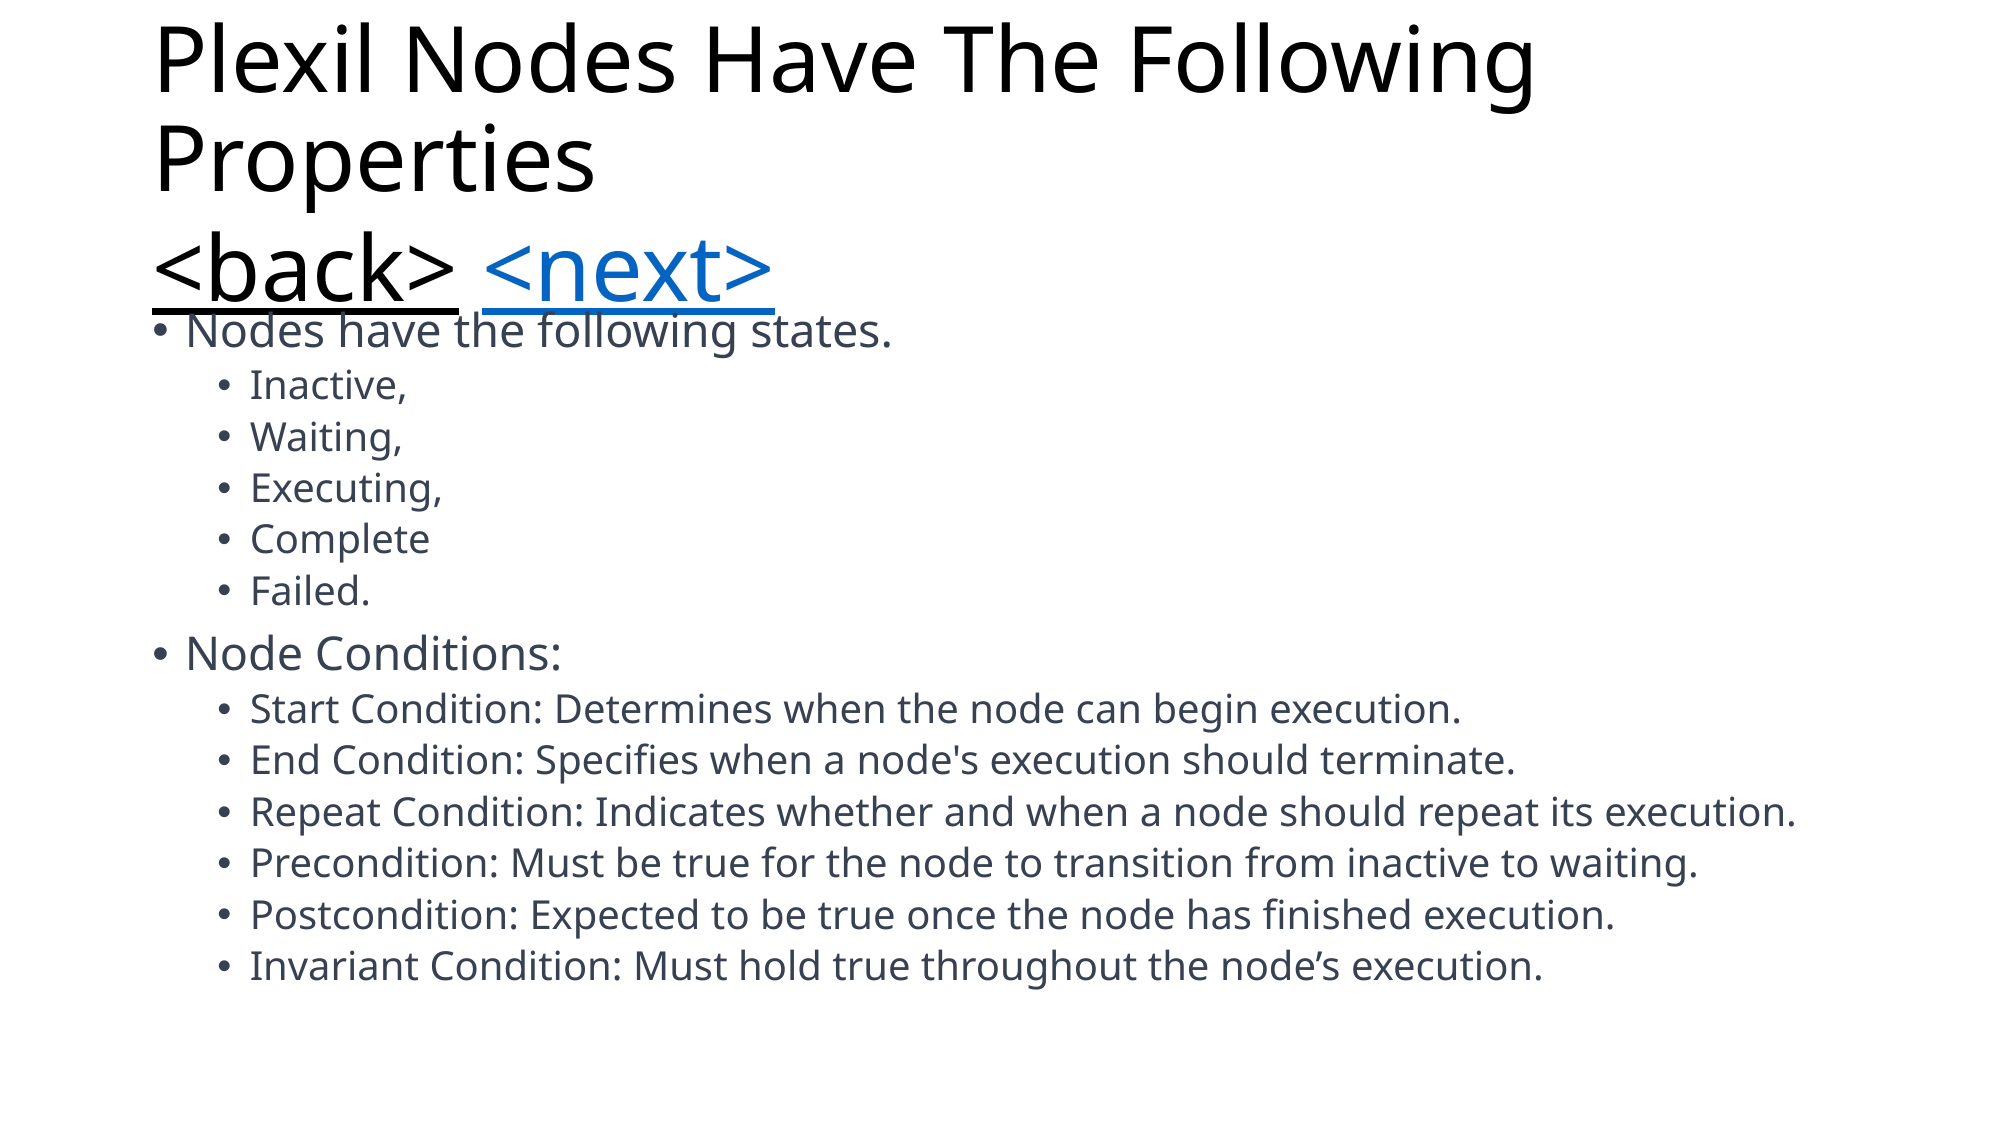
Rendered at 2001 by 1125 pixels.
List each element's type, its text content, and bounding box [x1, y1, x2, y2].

title Plexil Nodes Have The Following Properties <back> <next> [137, 59, 1863, 278]
list Nodes have the following states. Inactive, Waiting, Executing, Complete Failed. Node Conditions: Start Condition: Determines when the node can begin execution. End Condition: Specifies when a node's execution should terminate. Repeat Condition: Indicates whether and when a node should repeat its execution. Precondition: Must be true for the node to transition from inactive to waiting. Postcondition: Expected to be true once the node has finished execution. Invariant Condition: Must hold true throughout the node’s execution. [137, 299, 1863, 1014]
